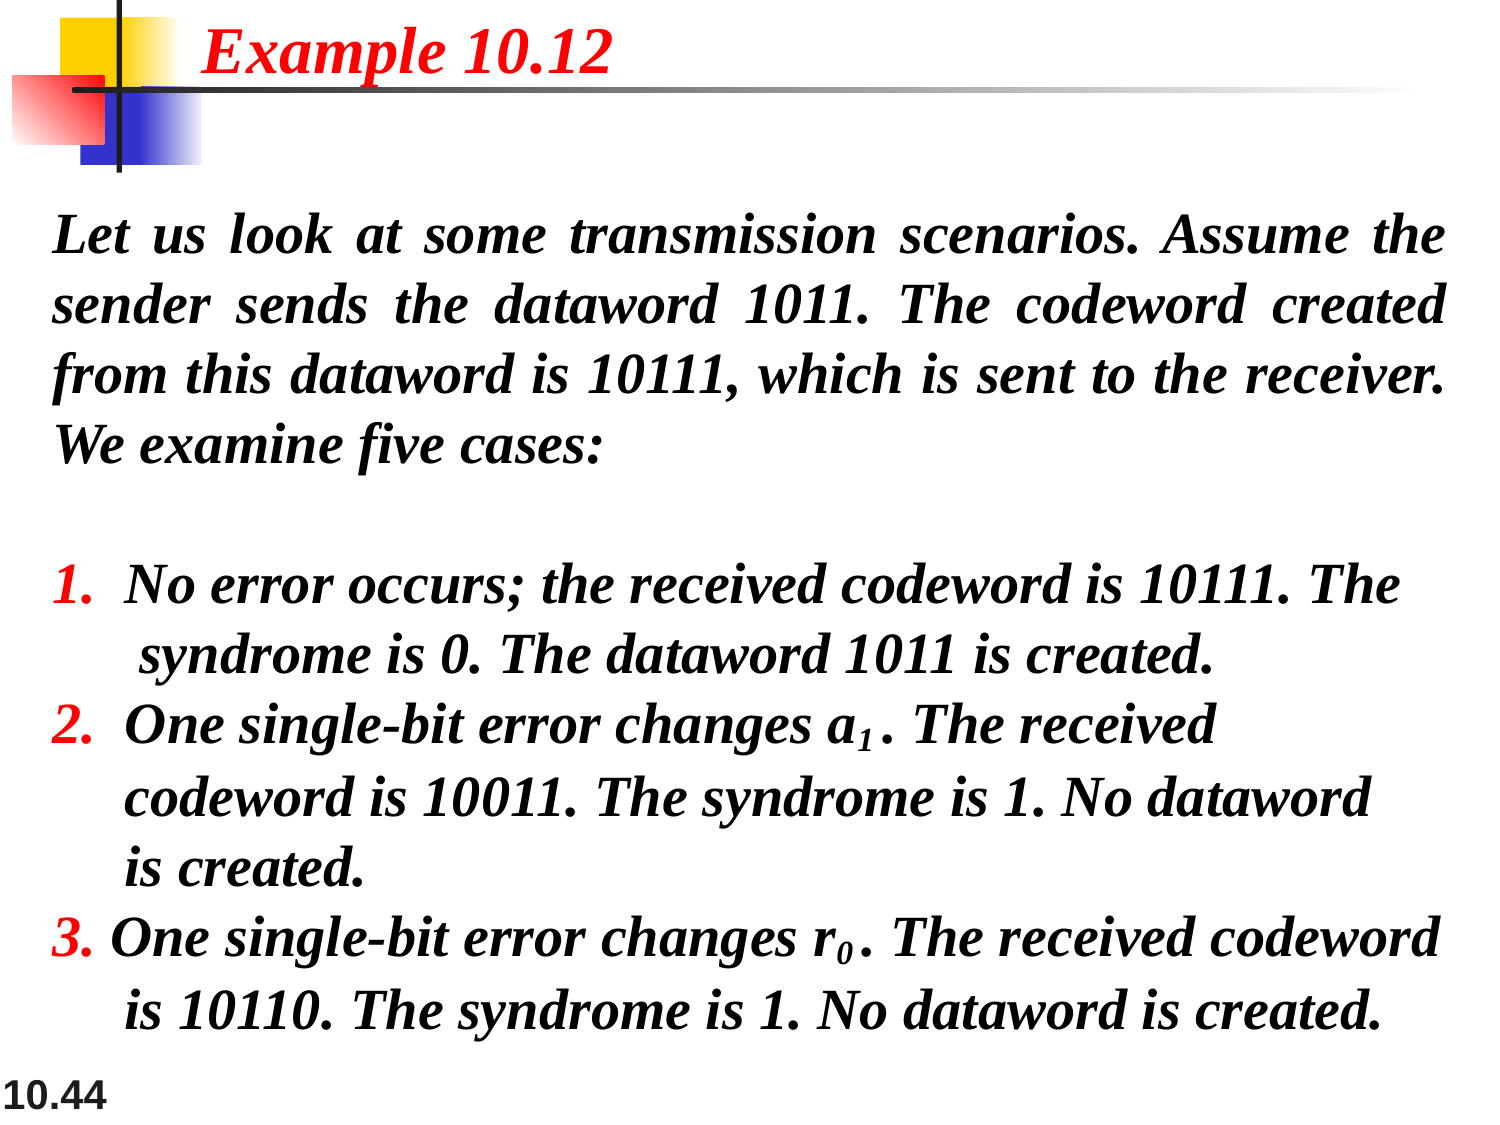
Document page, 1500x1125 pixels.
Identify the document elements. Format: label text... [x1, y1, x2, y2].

text_box Let us look at some transmission scenarios. Assume the sender sends the dataword 1011. The codeword created from this dataword is 10111, which is sent to the receiver. We examine five cases: 1. No error occurs; the received codeword is 10111. The syndrome is 0. The dataword 1011 is created. 2. One single-bit error changes a1 . The received codeword is 10011. The syndrome is 1. No dataword is created. 3. One single-bit error changes r0 . The received codeword is 10110. The syndrome is 1. No dataword is created. [37, 187, 1463, 1049]
text_box [116, 93, 122, 173]
text_box [80, 93, 116, 165]
text_box [116, 0, 122, 87]
text_box [630, 87, 1423, 93]
text_box [72, 87, 187, 93]
text_box [141, 93, 202, 165]
text_box Example 10.12 [187, 0, 630, 95]
text_box [12, 75, 105, 145]
slide_number 10.44 [0, 1050, 300, 1125]
text_box [122, 93, 141, 165]
text_box [122, 17, 177, 86]
text_box [60, 17, 116, 86]
